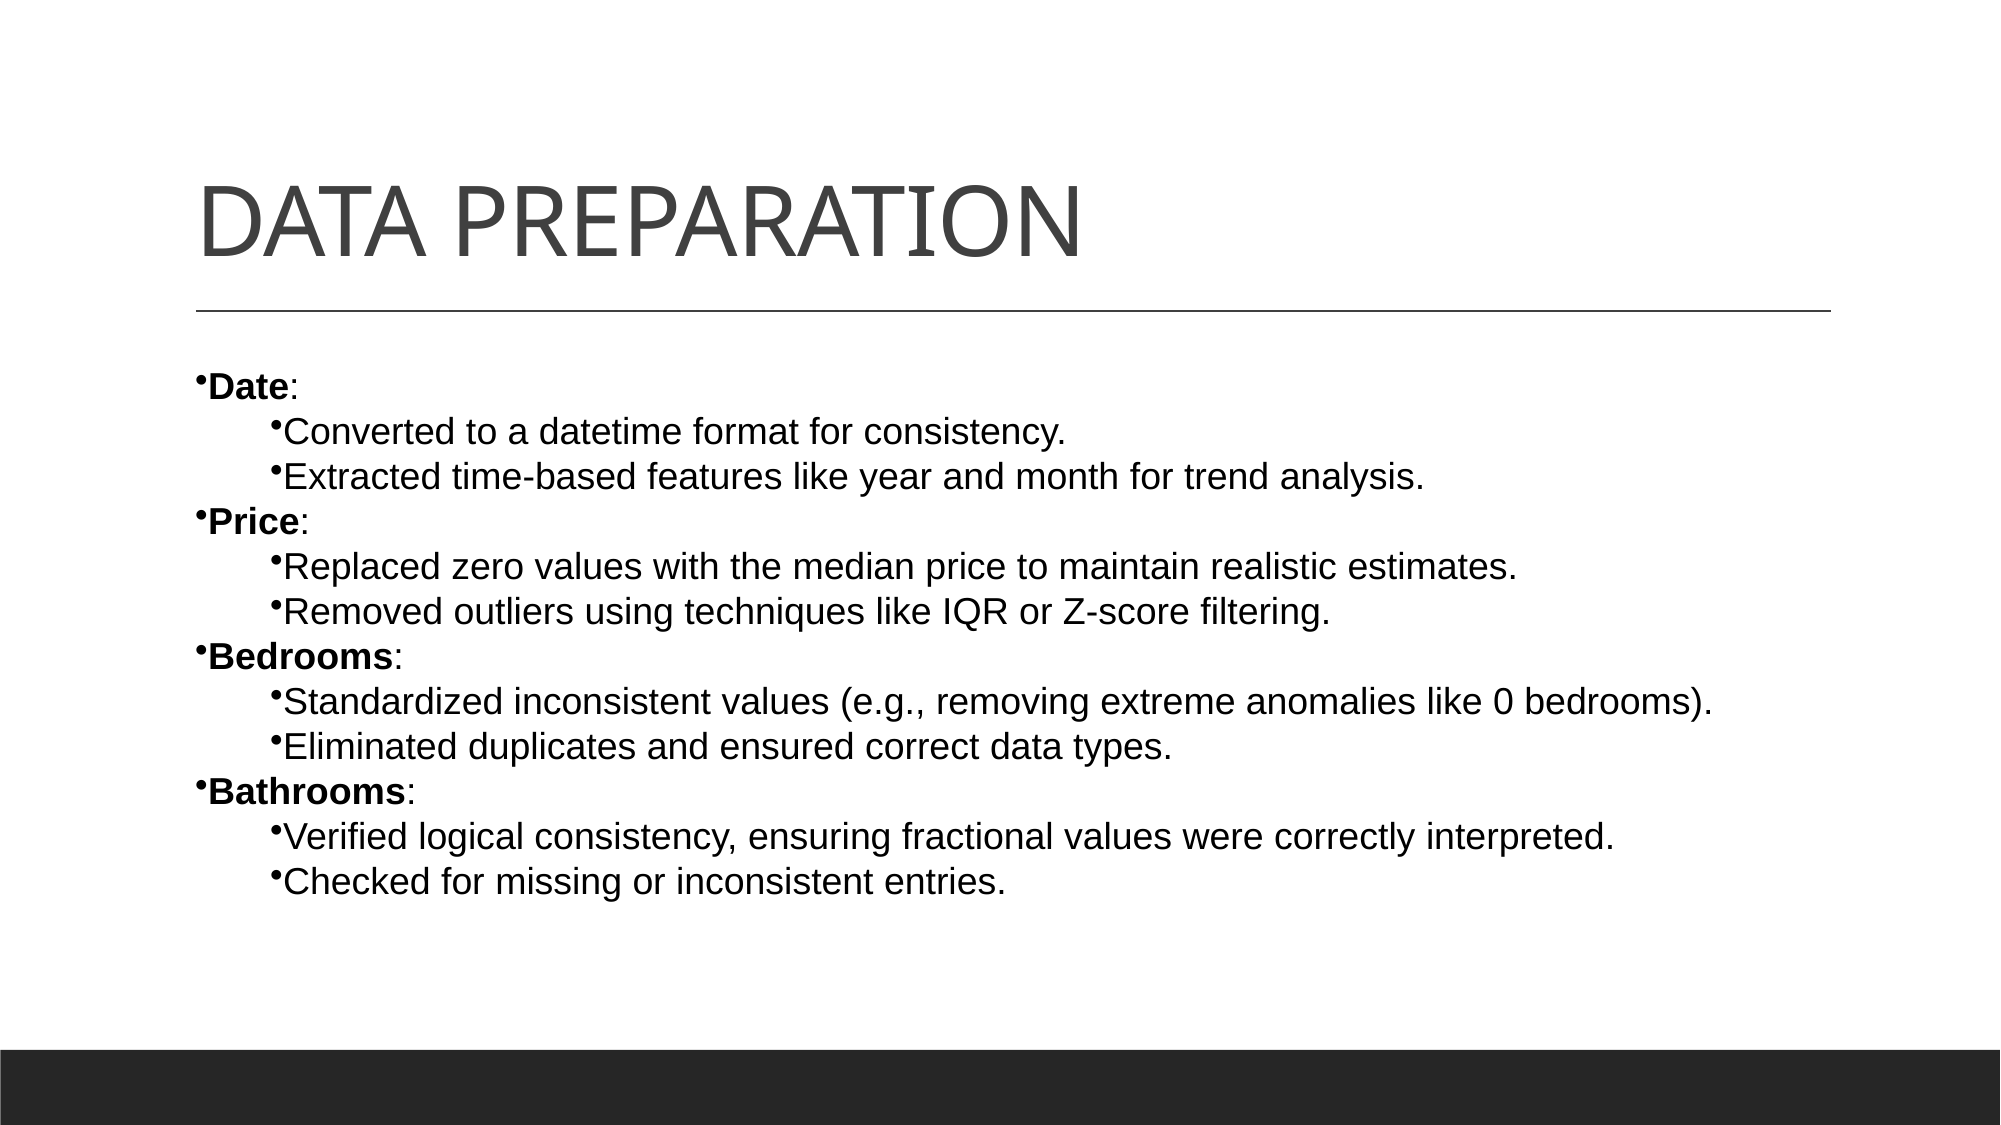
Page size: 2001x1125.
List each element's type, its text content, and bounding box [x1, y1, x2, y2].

list Date: Converted to a datetime format for consistency. Extracted time-based features like year and month for trend analysis. Price: Replaced zero values with the median price to maintain realistic estimates. Removed outliers using techniques like IQR or Z-score filtering. Bedrooms: Standardized inconsistent values (e.g., removing extreme anomalies like 0 bedrooms). Eliminated duplicates and ensured correct data types. Bathrooms: Verified logical consistency, ensuring fractional values were correctly interpreted. Checked for missing or inconsistent entries. [180, 327, 1830, 981]
title DATA PREPARATION [180, 47, 1830, 285]
